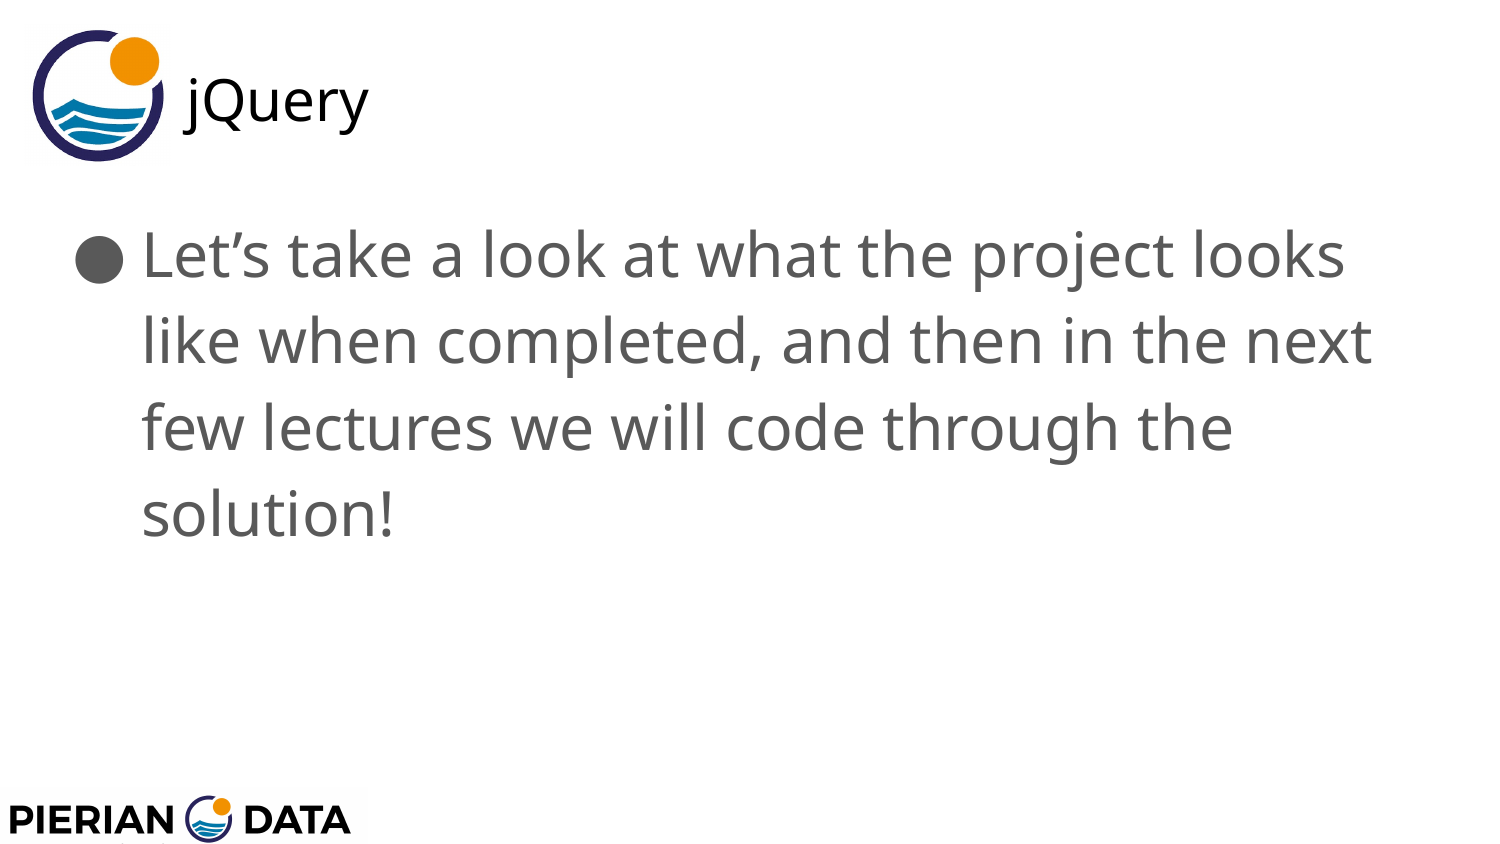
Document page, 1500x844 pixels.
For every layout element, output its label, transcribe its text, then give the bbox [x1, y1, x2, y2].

list Let’s take a look at what the project looks like when completed, and then in the next few lectures we will code through the solution! [51, 189, 1449, 750]
picture [24, 24, 172, 167]
title jQuery [176, 48, 1449, 143]
picture [0, 787, 368, 844]
